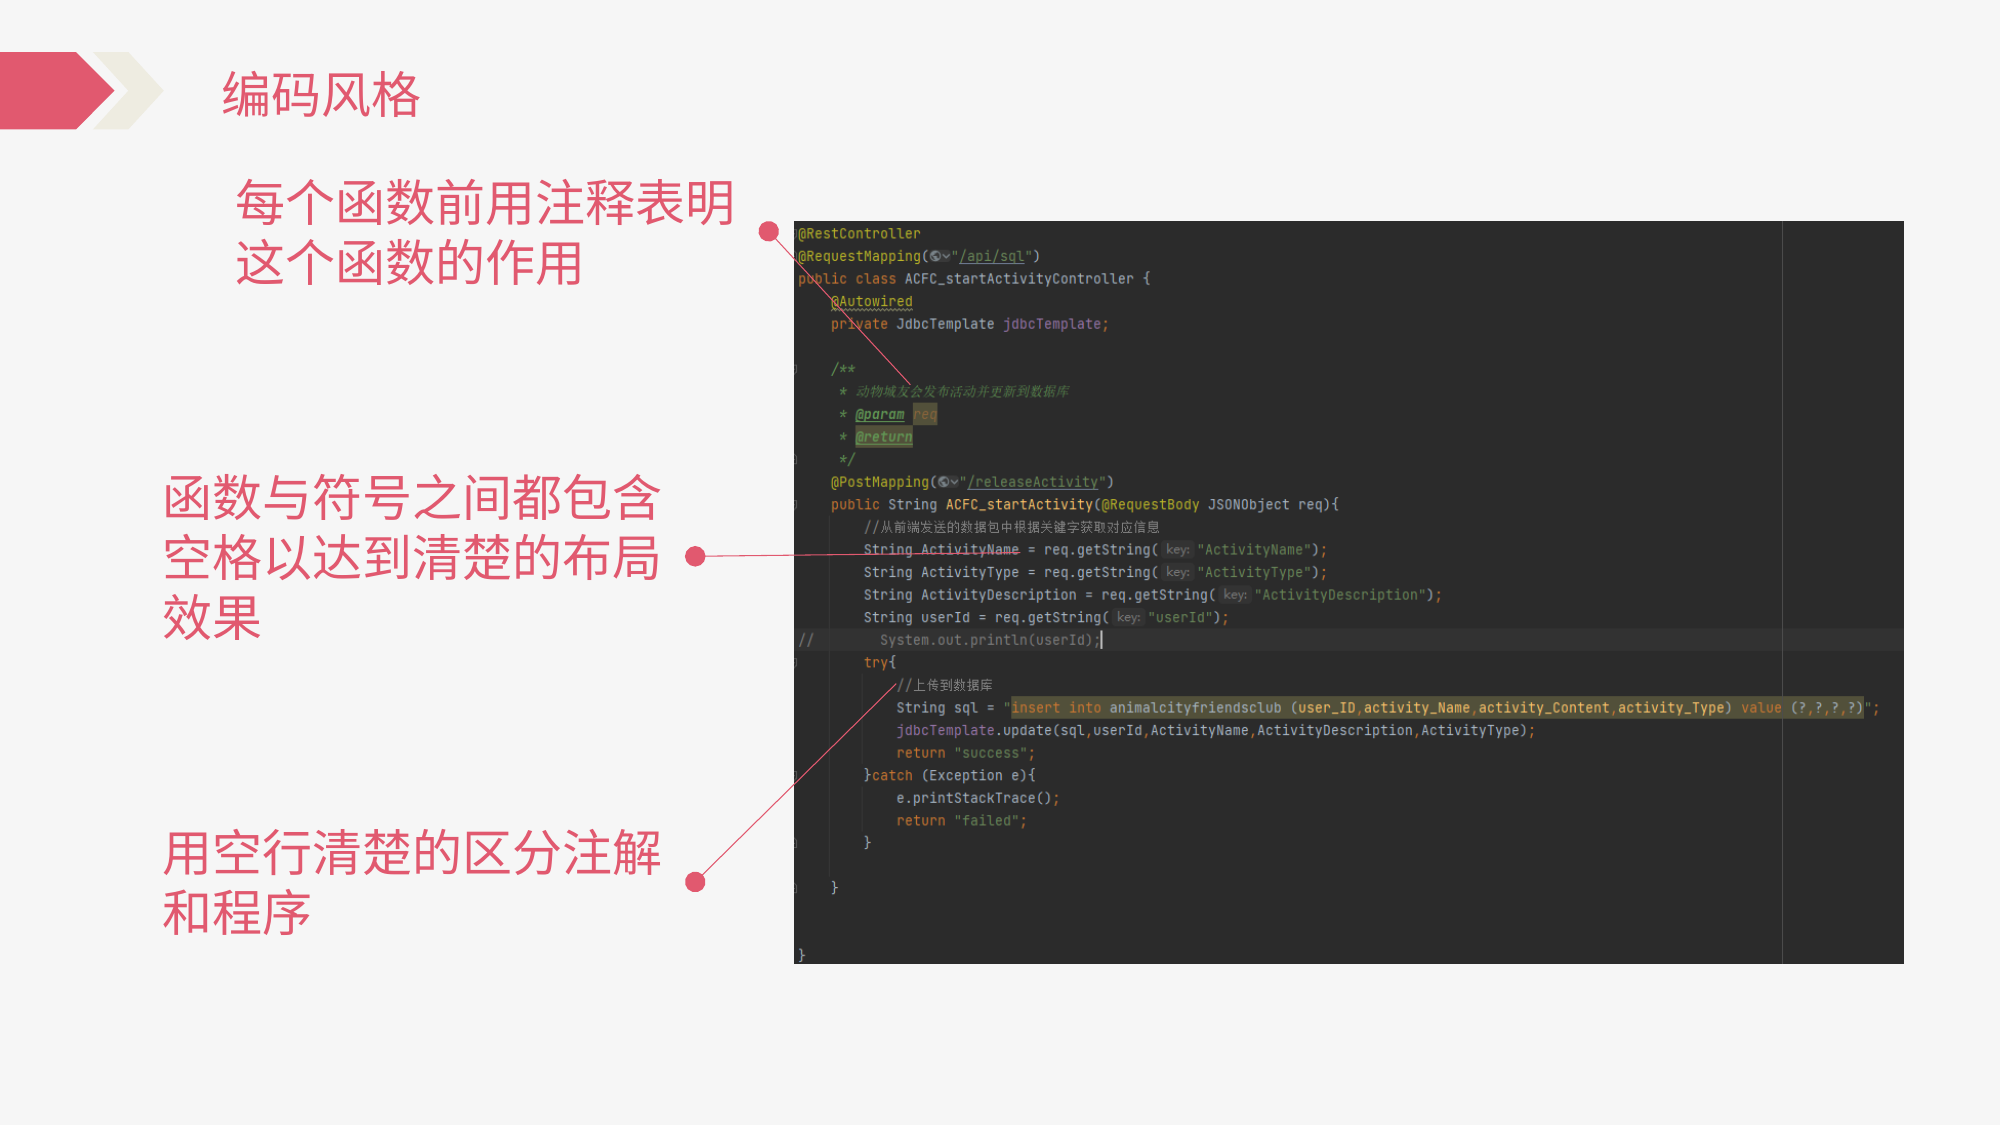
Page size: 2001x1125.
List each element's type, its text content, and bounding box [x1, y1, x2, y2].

text_box 用空行清楚的区分注解和程序 [147, 814, 696, 950]
text_box 每个函数前用注释表明这个函数的作用 [220, 163, 769, 299]
text_box 函数与符号之间都包含空格以达到清楚的布局效果 [147, 458, 696, 654]
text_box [195, 44, 1310, 132]
picture [794, 221, 1904, 964]
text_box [695, 683, 897, 883]
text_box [768, 231, 911, 385]
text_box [695, 552, 1021, 557]
